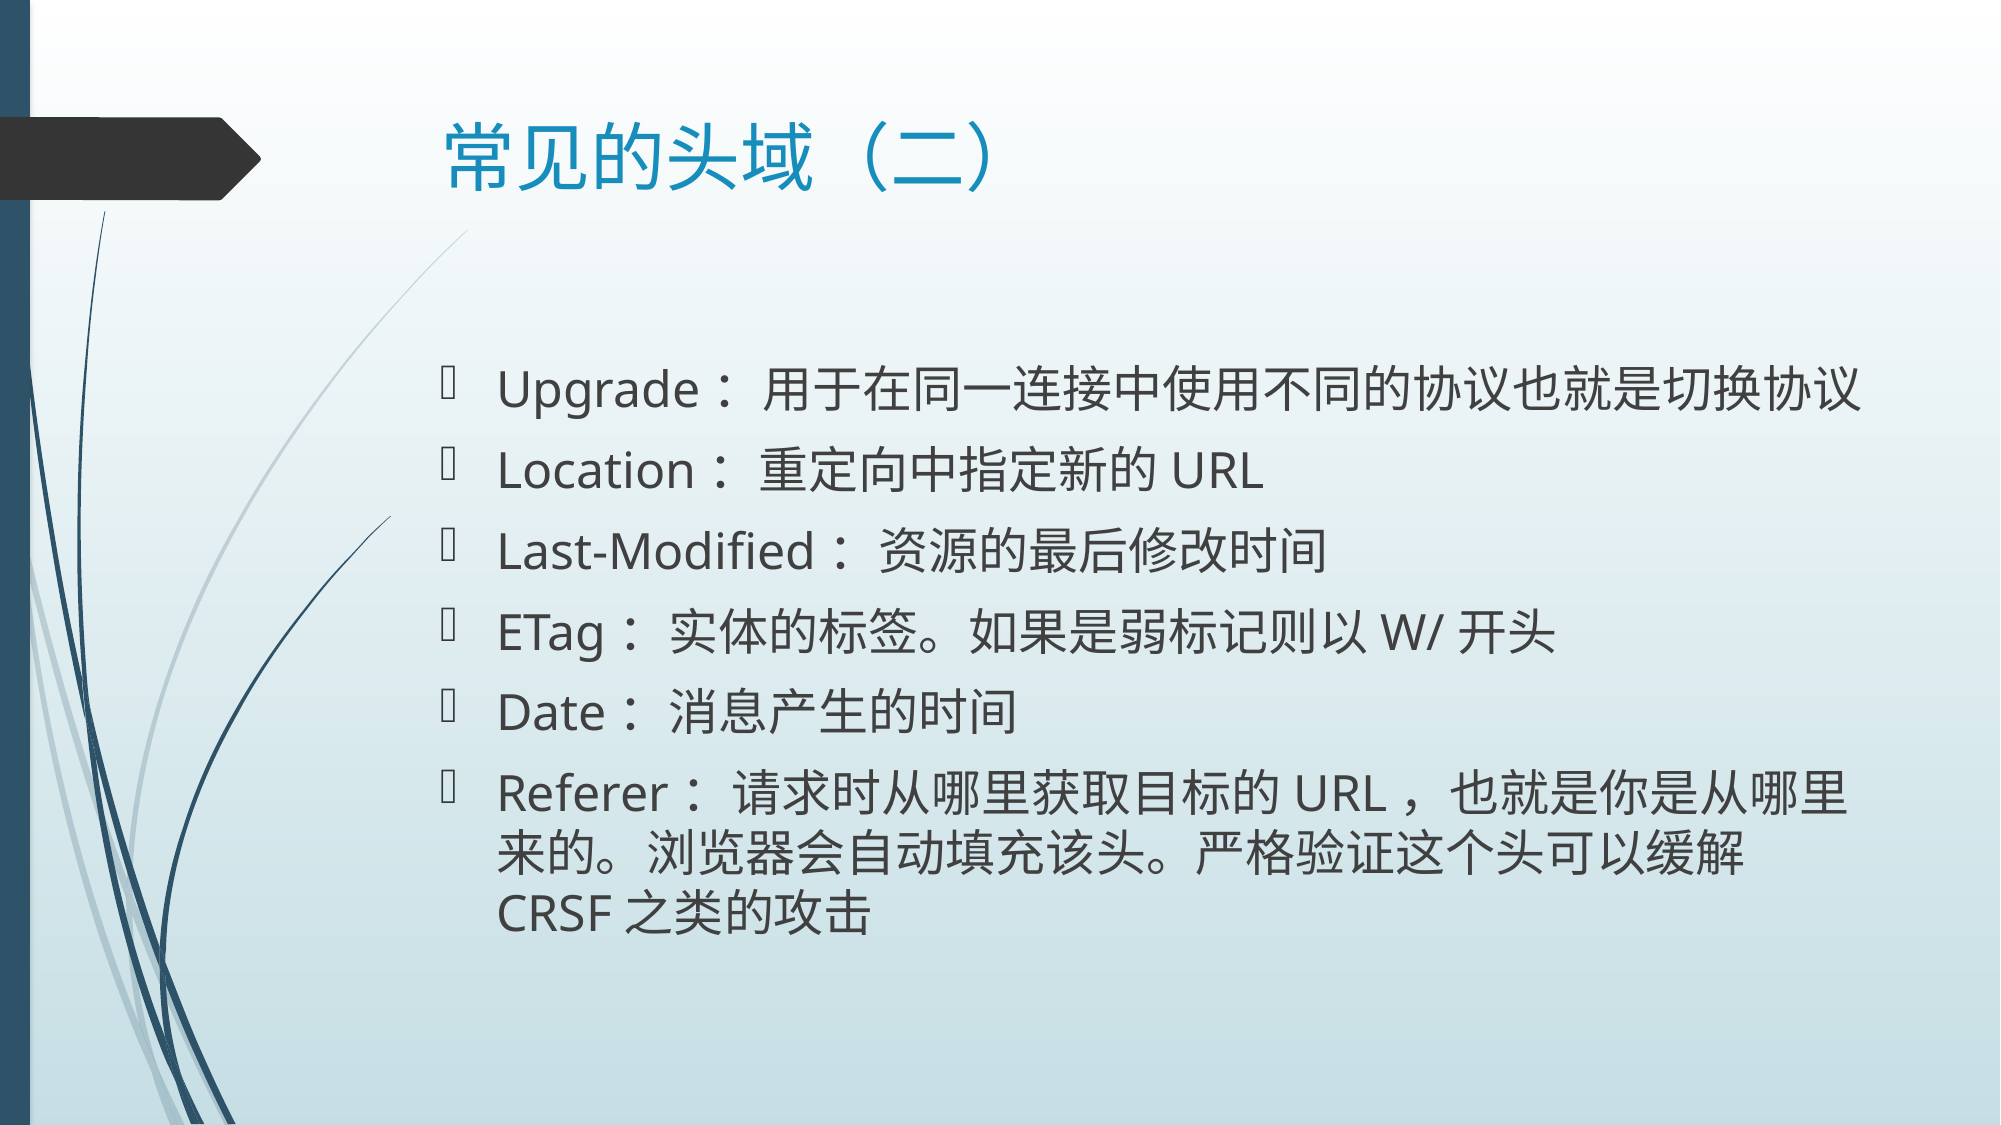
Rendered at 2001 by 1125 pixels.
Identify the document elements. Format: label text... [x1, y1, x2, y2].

title 常见的头域（二） [425, 102, 1888, 313]
list Upgrade：用于在同一连接中使用不同的协议也就是切换协议 Location：重定向中指定新的URL Last-Modified：资源的最后修改时间 ETag：实体的标签。如果是弱标记则以W/开头 Date：消息产生的时间 Referer：请求时从哪里获取目标的URL，也就是你是从哪里来的。浏览器会自动填充该头。严格验证这个头可以缓解CRSF之类的攻击 [424, 350, 1888, 970]
